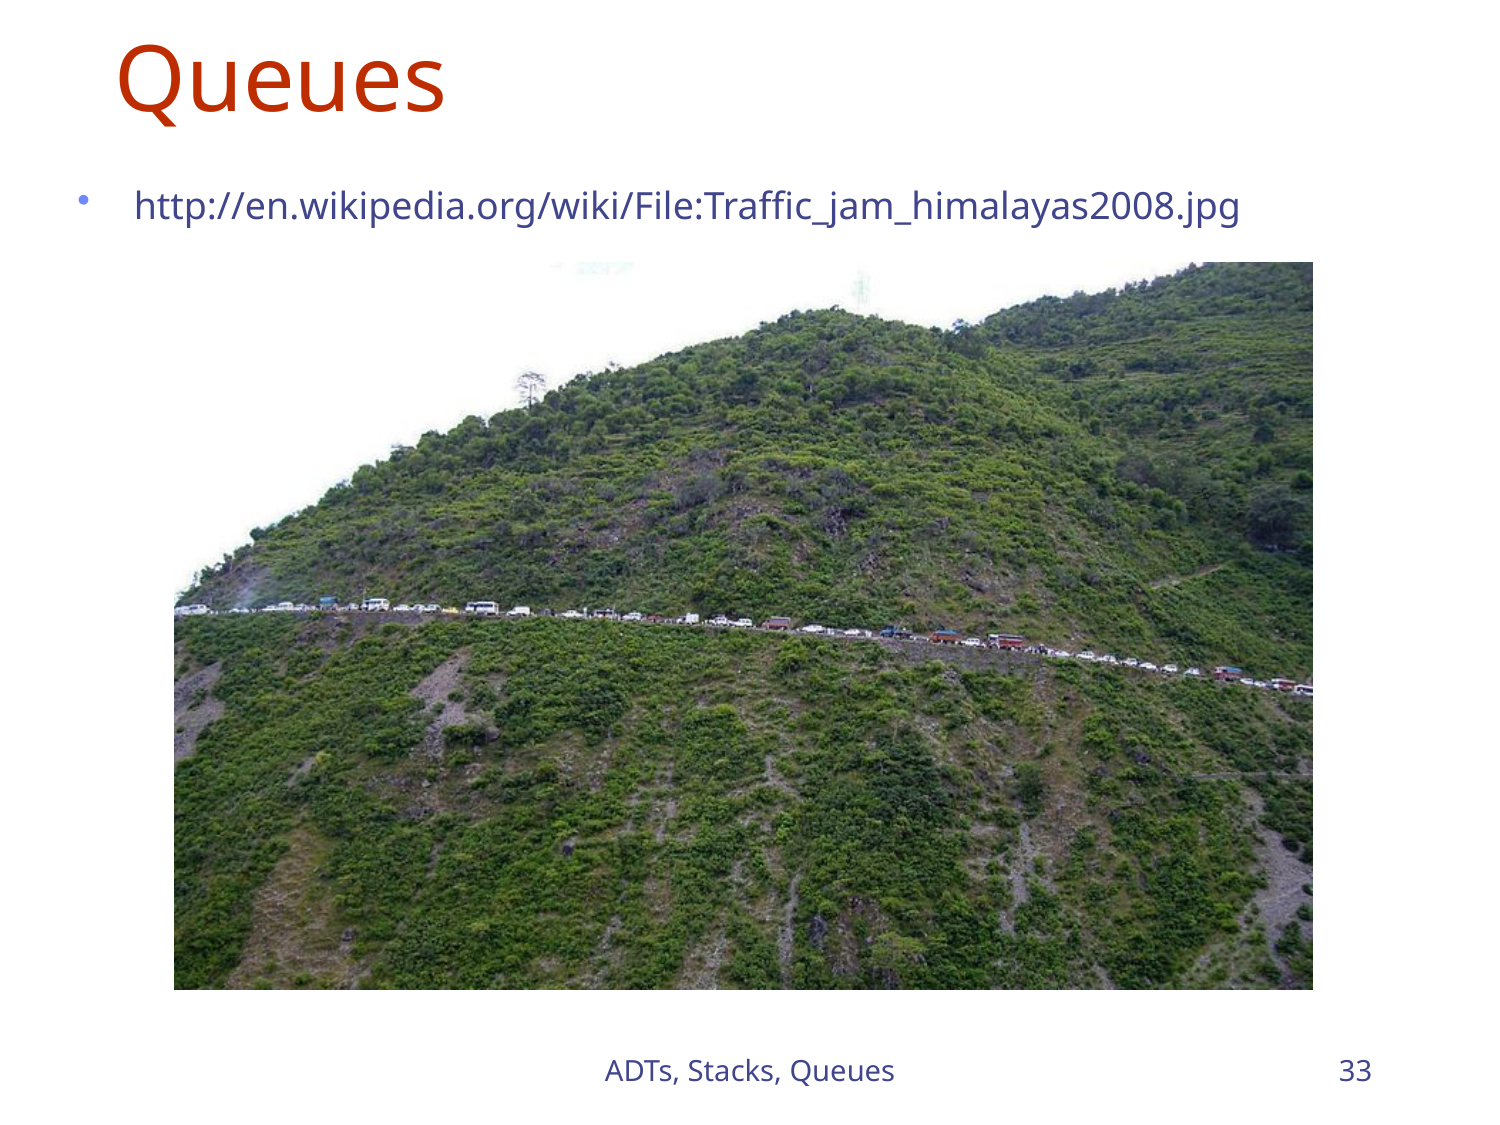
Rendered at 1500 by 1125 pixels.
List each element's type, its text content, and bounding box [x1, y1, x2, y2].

footer ADTs, Stacks, Queues [512, 1024, 988, 1101]
title Queues [99, 49, 1376, 138]
picture [174, 262, 1313, 991]
list http://en.wikipedia.org/wiki/File:Traffic_jam_himalayas2008.jpg [62, 174, 1413, 988]
slide_number 33 [1074, 1024, 1388, 1101]
